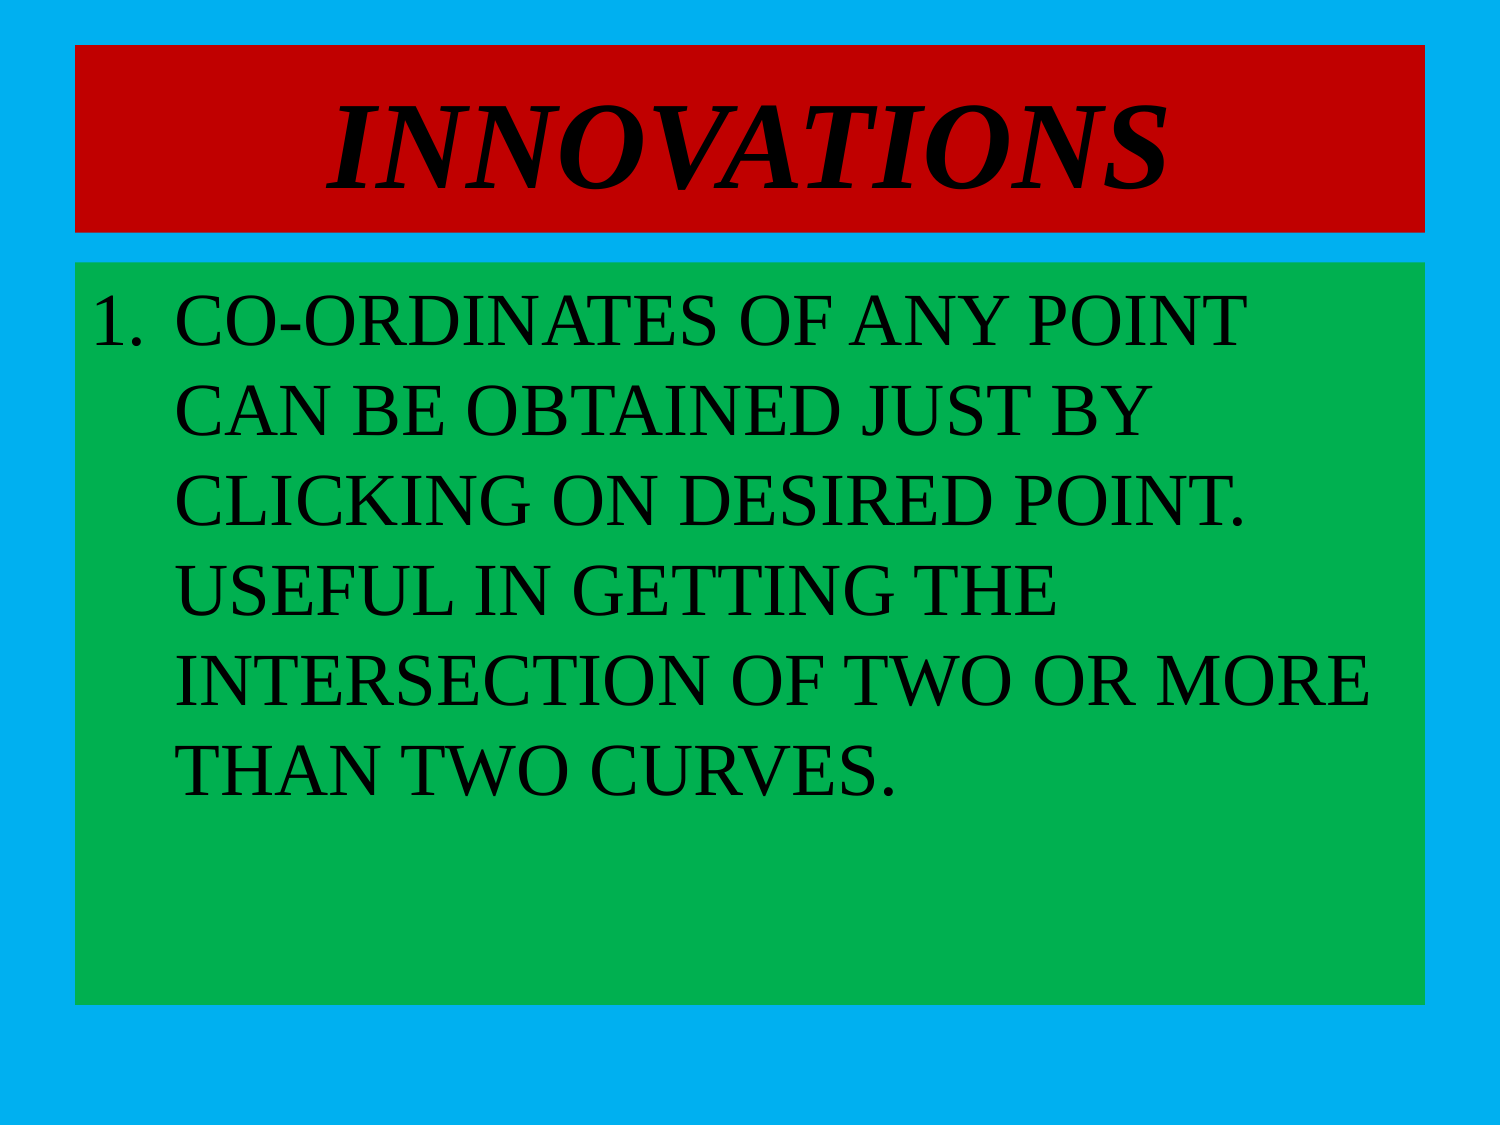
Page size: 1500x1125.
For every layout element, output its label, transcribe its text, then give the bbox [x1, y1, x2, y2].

title INNOVATIONS [75, 45, 1425, 233]
list CO-ORDINATES OF ANY POINT CAN BE OBTAINED JUST BY CLICKING ON DESIRED POINT. USEFUL IN GETTING THE INTERSECTION OF TWO OR MORE THAN TWO CURVES. [75, 262, 1425, 1005]
